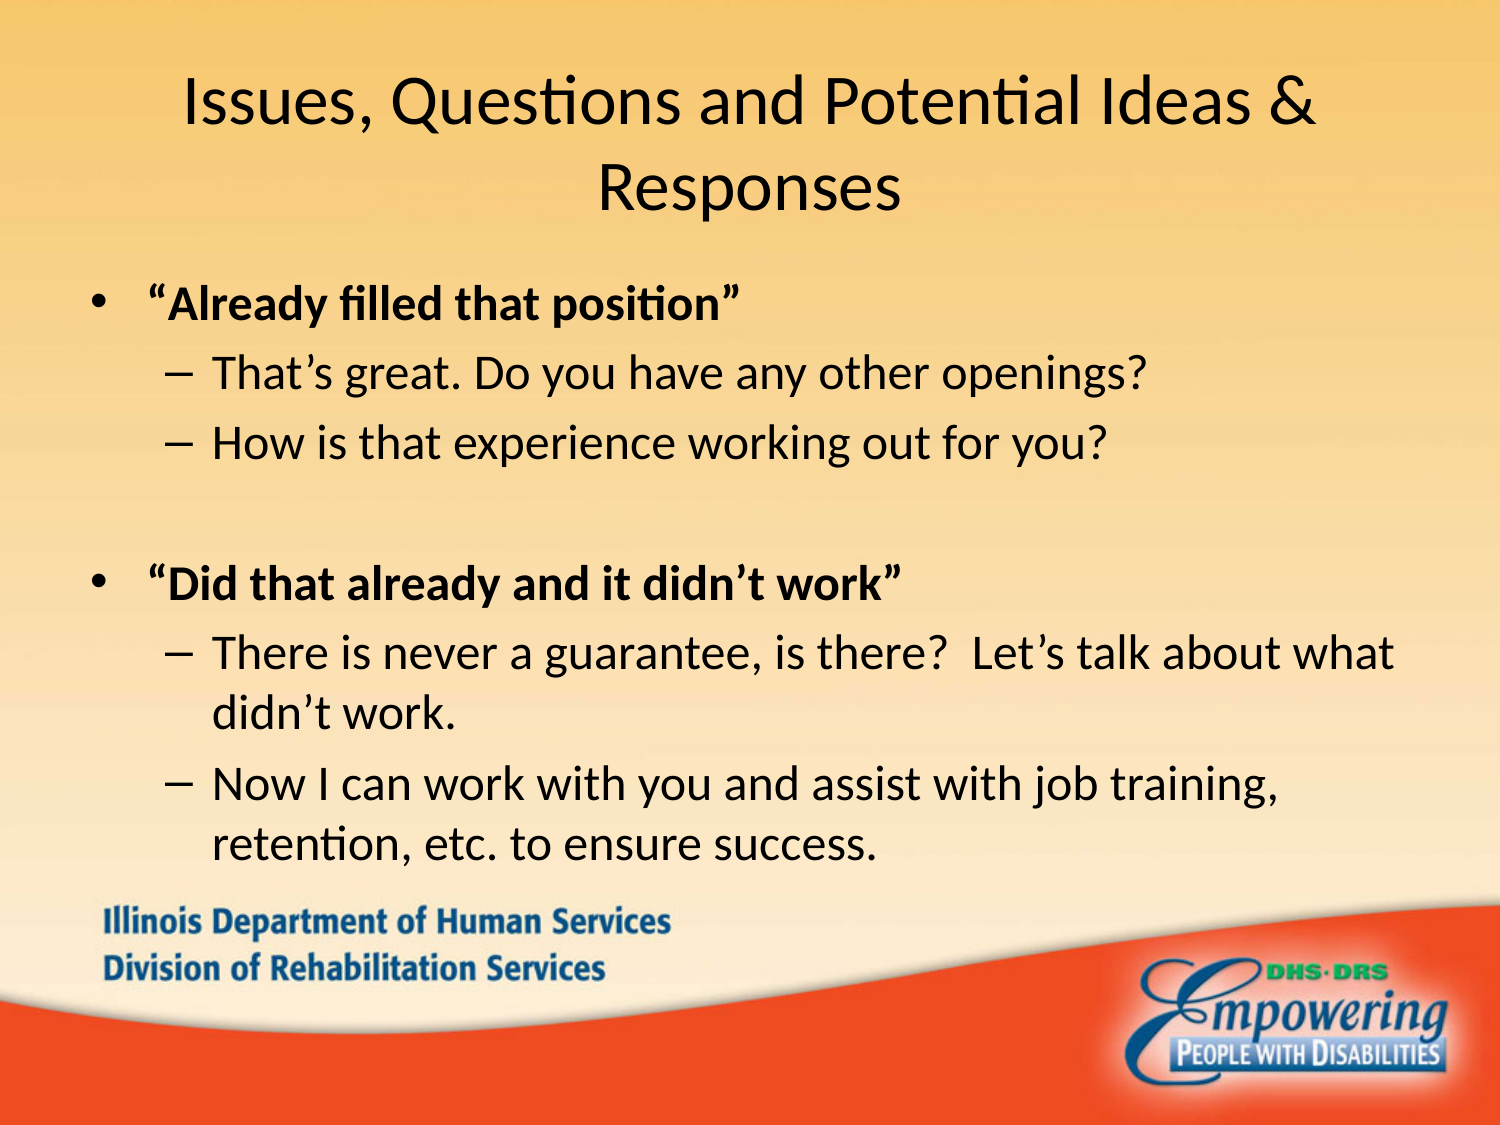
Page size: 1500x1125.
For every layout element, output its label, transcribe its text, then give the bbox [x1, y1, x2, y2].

list “Already filled that position” That’s great. Do you have any other openings? How is that experience working out for you? “Did that already and it didn’t work” There is never a guarantee, is there? Let’s talk about what didn’t work. Now I can work with you and assist with job training, retention, etc. to ensure success. [75, 262, 1425, 1005]
title Issues, Questions and Potential Ideas & Responses [75, 45, 1425, 233]
picture [0, 0, 1500, 1125]
